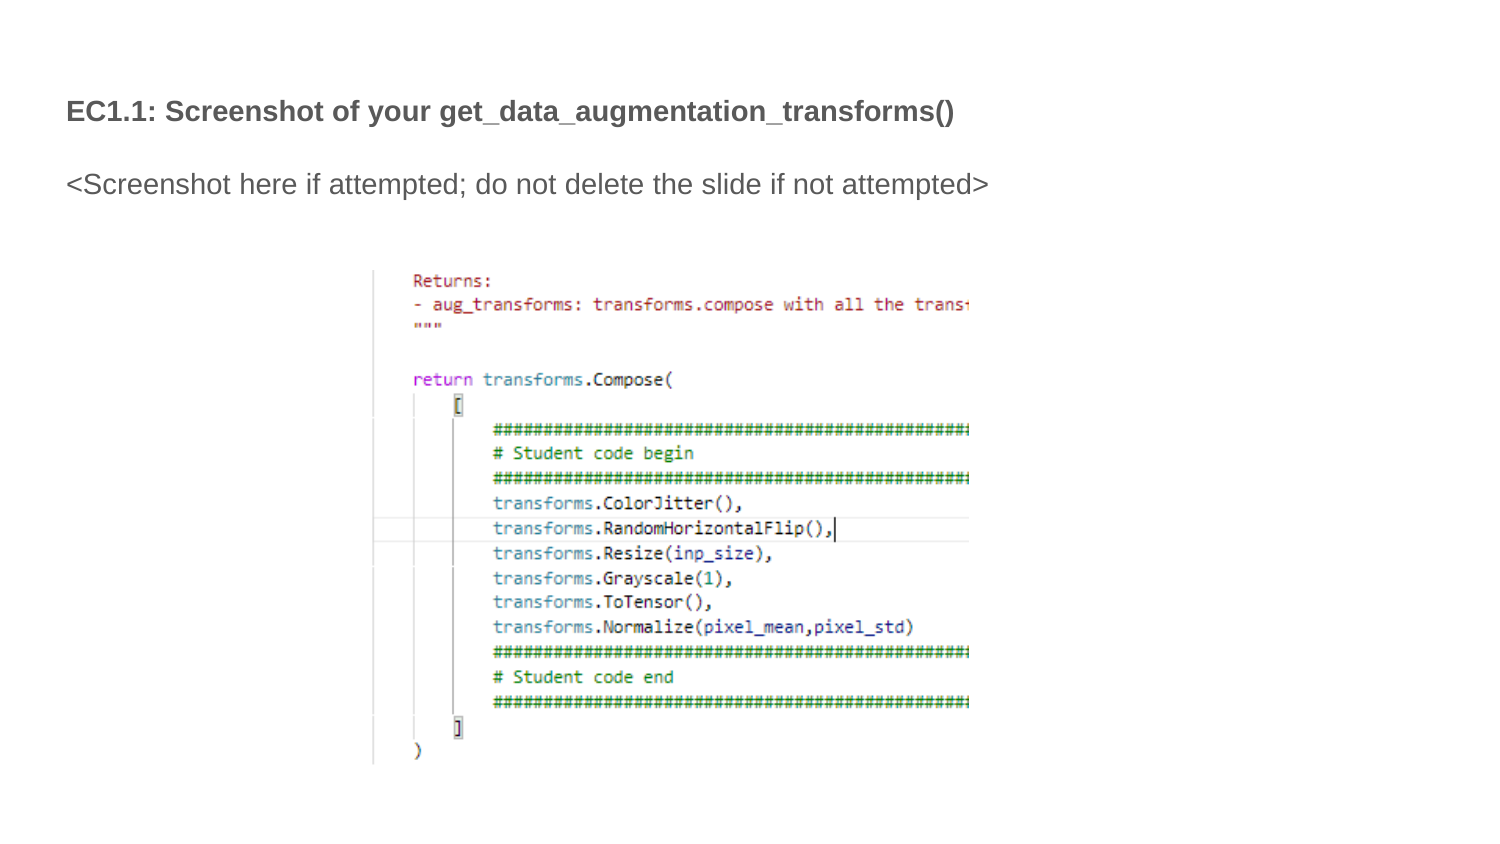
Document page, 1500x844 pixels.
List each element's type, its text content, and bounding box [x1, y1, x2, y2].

picture [368, 270, 969, 796]
list EC1.1: Screenshot of your get_data_augmentation_transforms() <Screenshot here if attempted; do not delete the slide if not attempted> [51, 71, 1422, 750]
